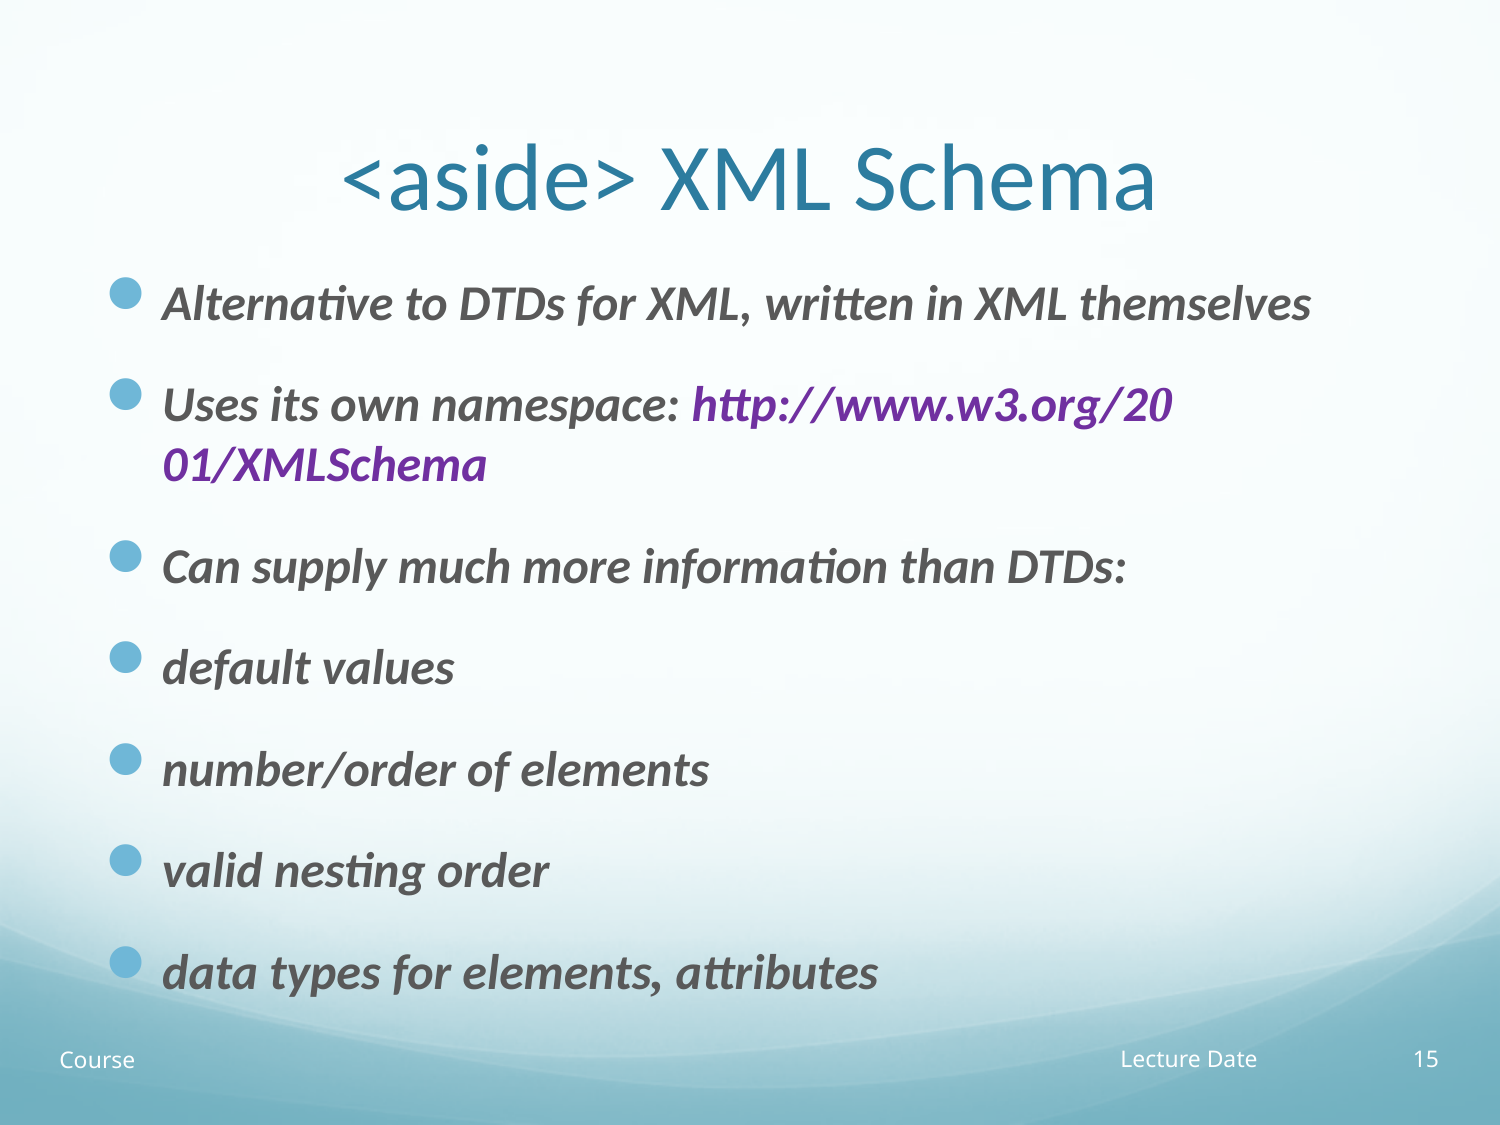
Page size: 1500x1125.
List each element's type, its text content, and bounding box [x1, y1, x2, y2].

list Alternative to DTDs for XML, written in XML themselves Uses its own namespace: http://www.w3.org/2001/XMLSchema Can supply much more information than DTDs: default values number/order of elements valid nesting order data types for elements, attributes [89, 262, 1410, 976]
title <aside> XML Schema [89, 17, 1410, 238]
